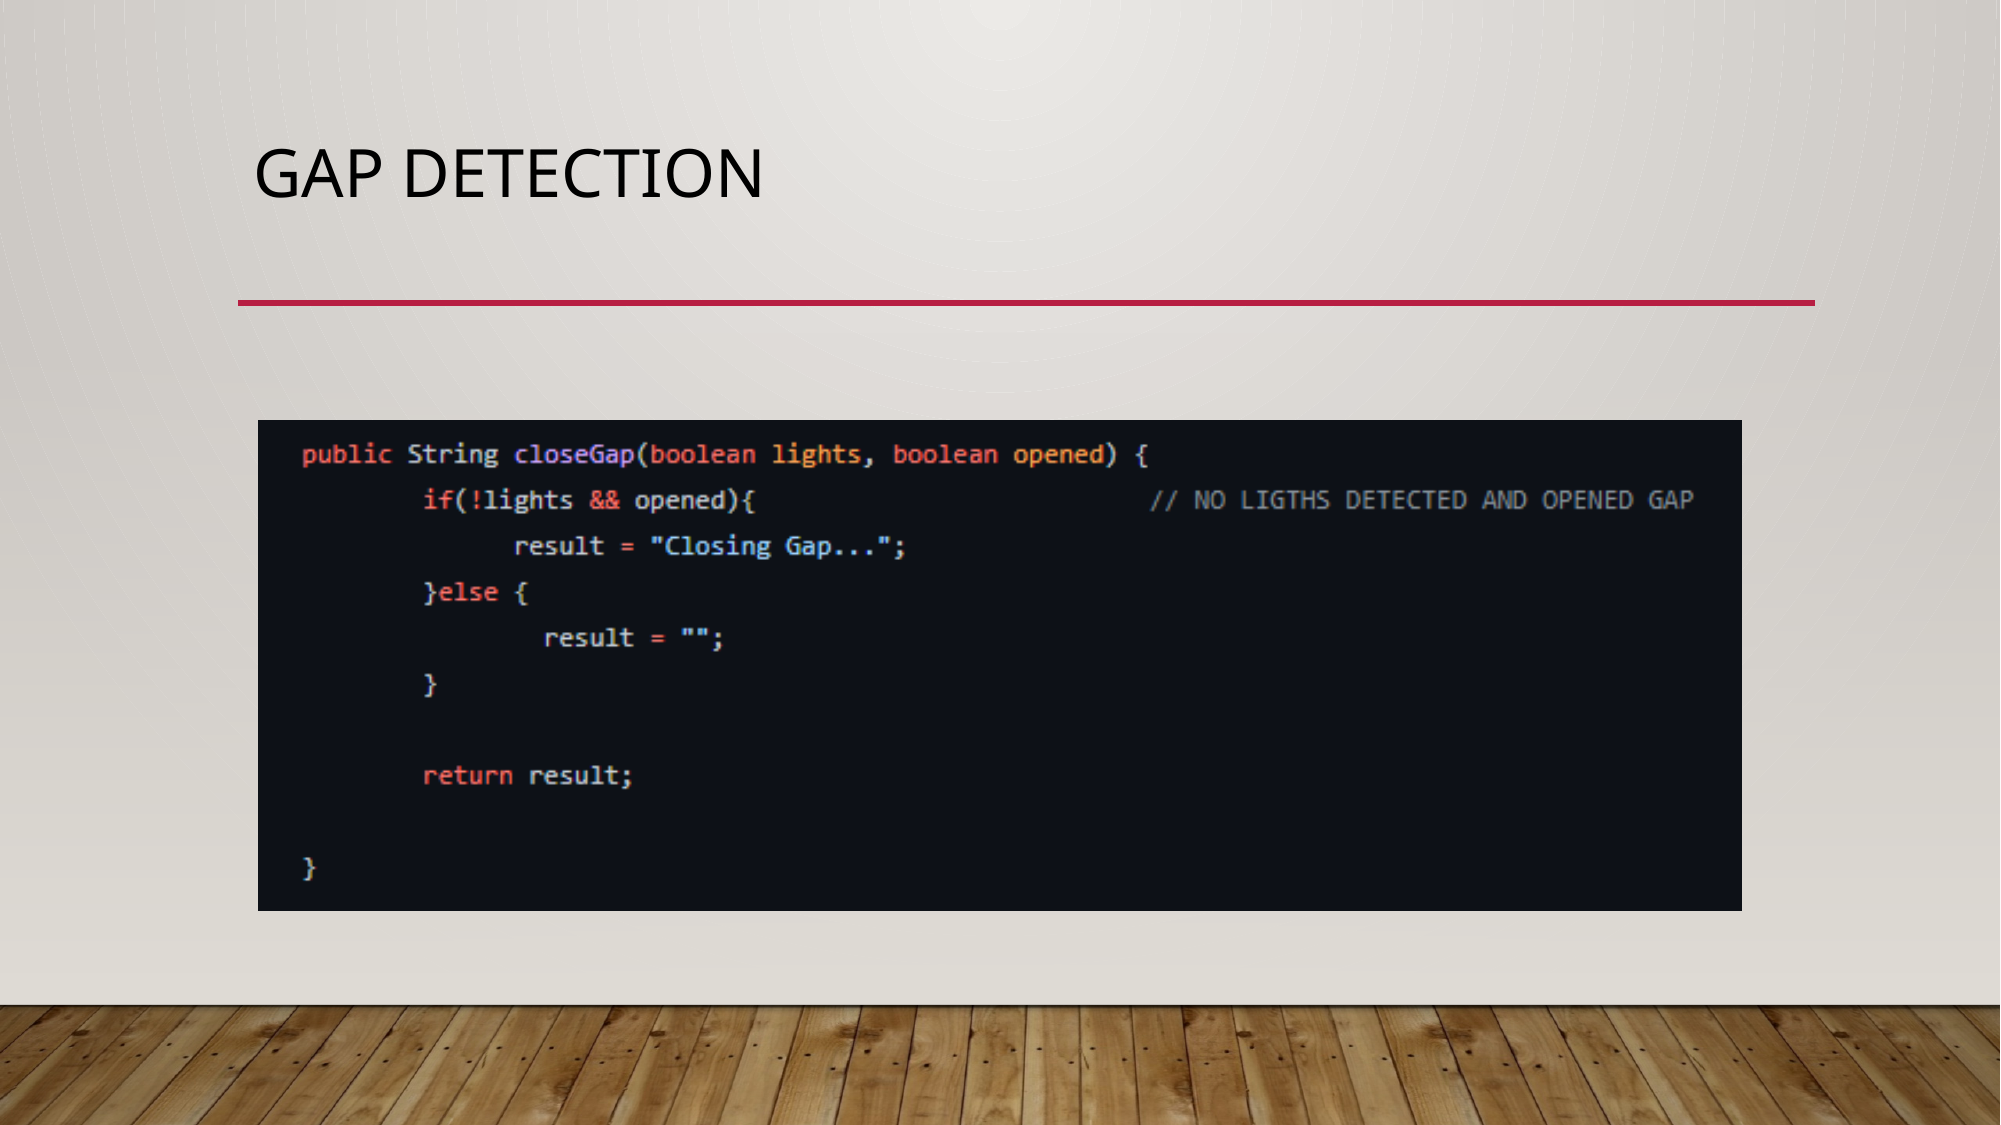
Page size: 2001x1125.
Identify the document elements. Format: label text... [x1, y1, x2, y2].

title Gap detection [238, 131, 1814, 305]
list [258, 420, 1742, 911]
picture [0, 1005, 2000, 1125]
